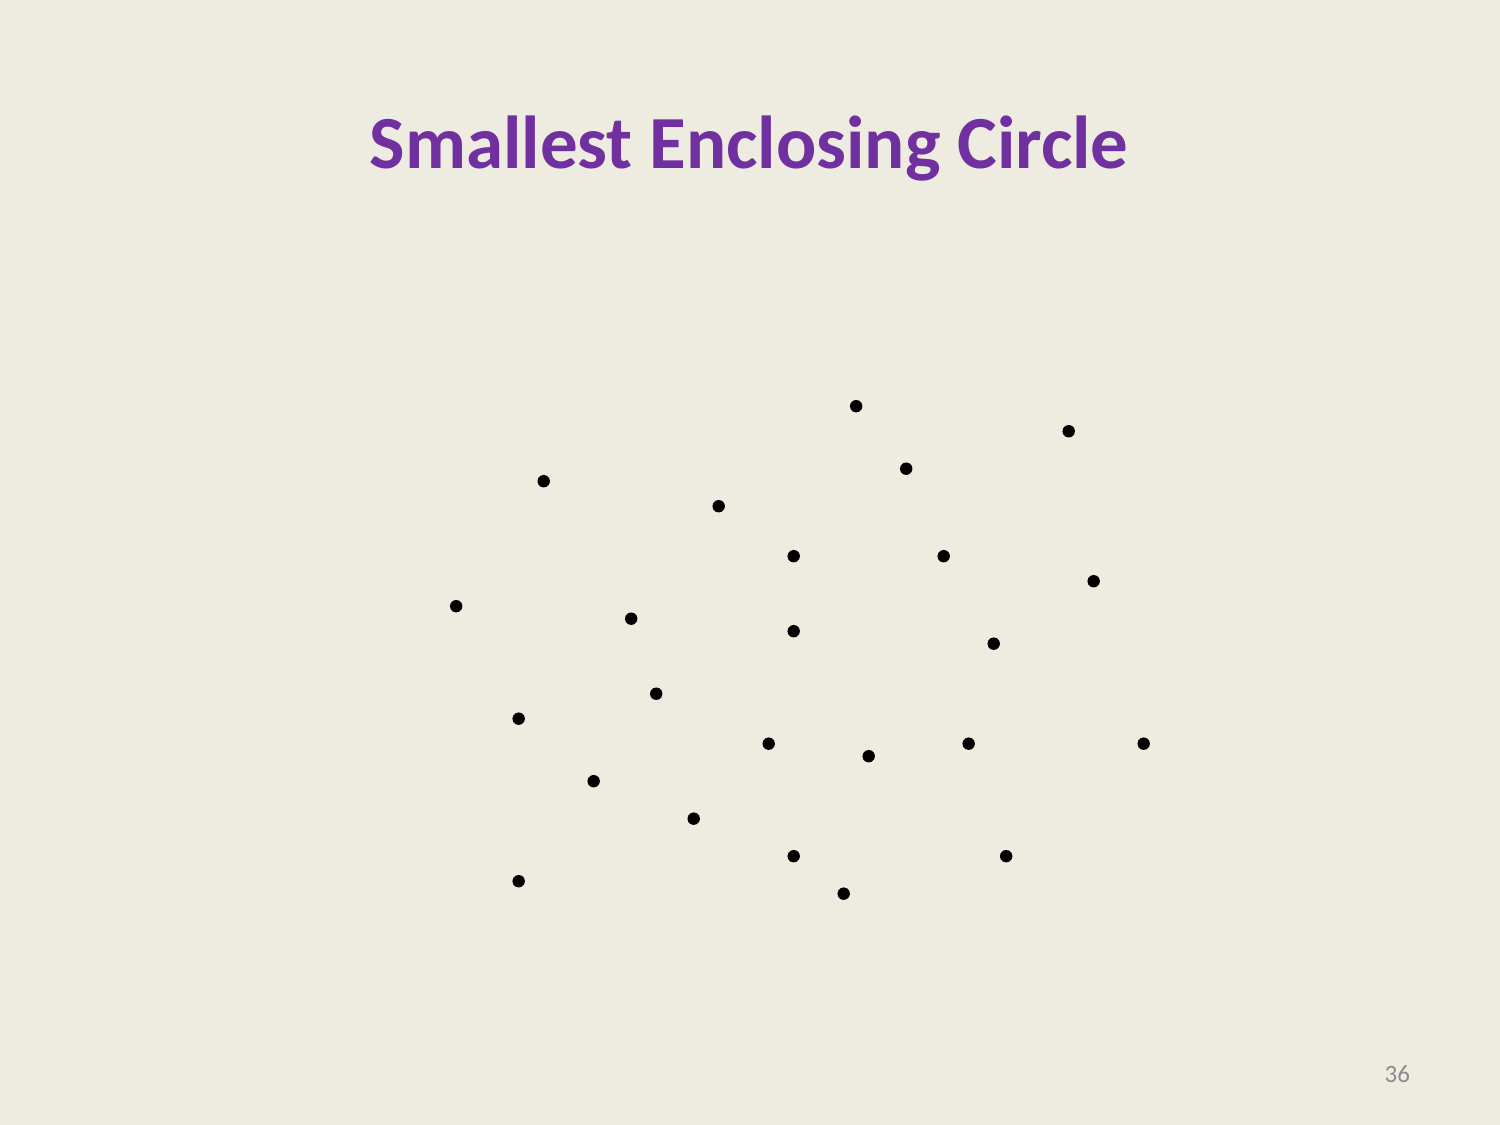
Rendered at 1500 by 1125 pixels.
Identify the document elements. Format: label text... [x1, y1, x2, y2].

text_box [449, 399, 1151, 901]
slide_number 36 [1074, 1042, 1425, 1103]
title Smallest Enclosing Circle [75, 45, 1425, 233]
